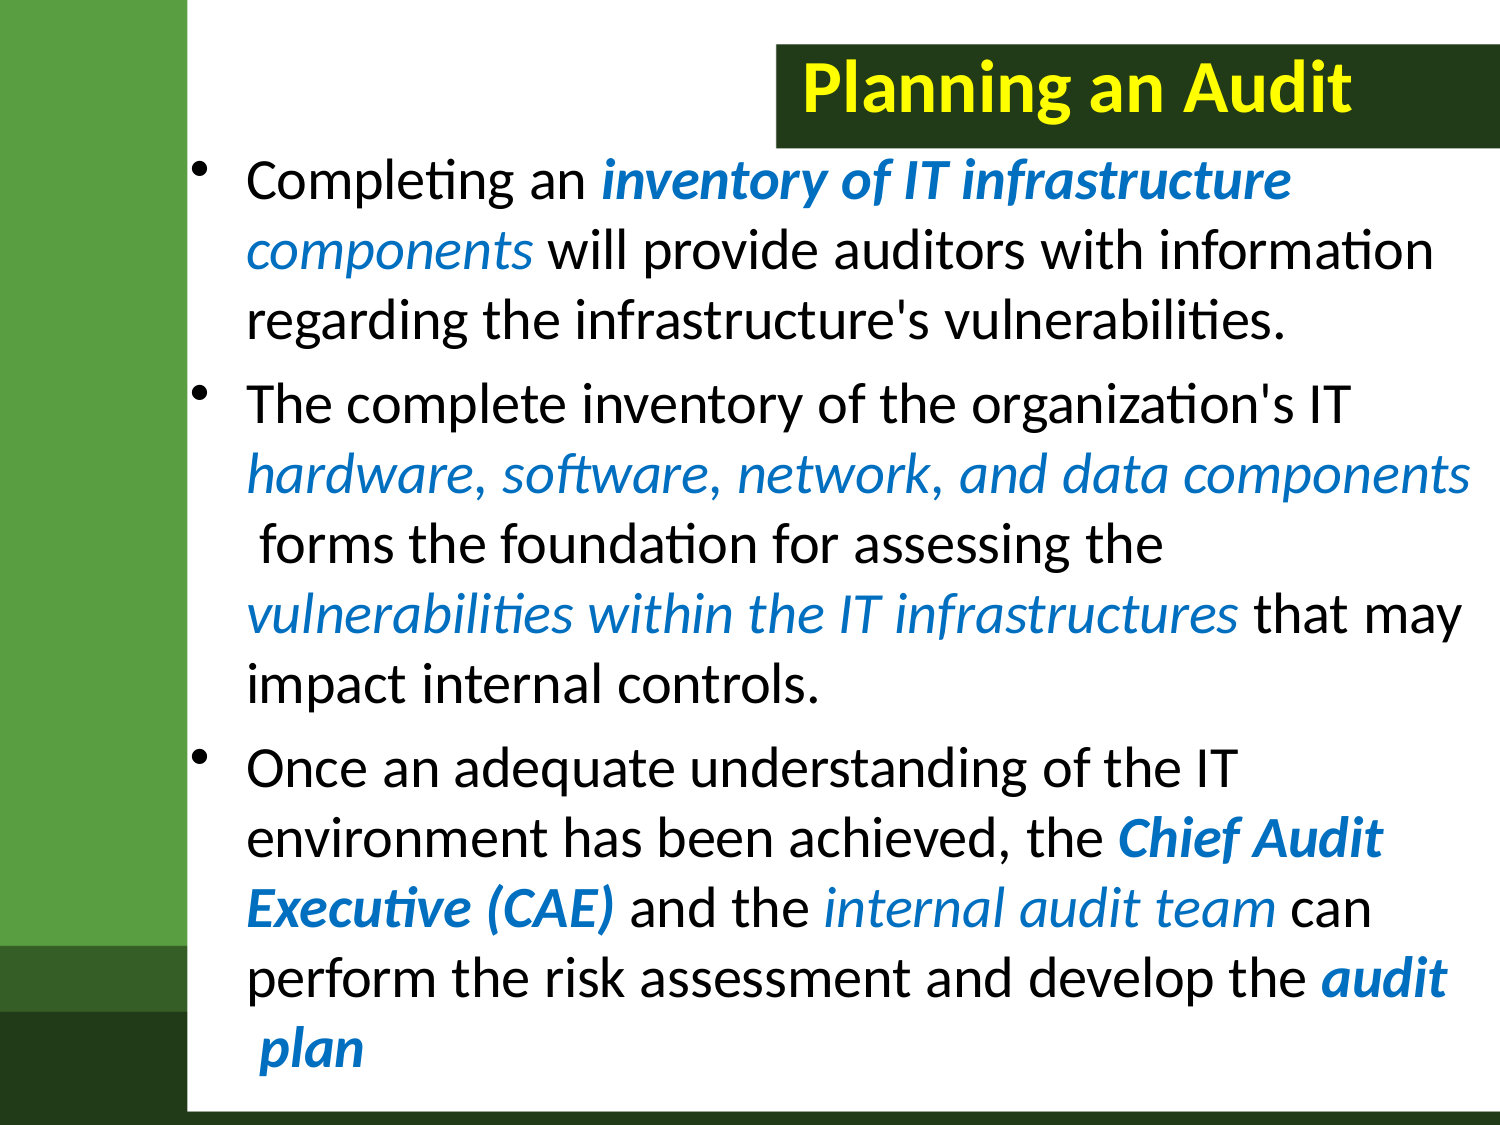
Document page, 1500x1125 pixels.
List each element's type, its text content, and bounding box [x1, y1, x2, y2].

picture [0, 0, 1500, 1125]
text_box Completing an inventory of IT infrastructure components will provide auditors with information regarding the infrastructure's vulnerabilities. The complete inventory of the organization's IT hardware, software, network, and data components forms the foundation for assessing the vulnerabilities within the IT infrastructures that may impact internal controls. Once an adequate understanding of the IT environment has been achieved, the Chief Audit Executive (CAE) and the internal audit team can perform the risk assessment and develop the audit plan [187, 139, 1482, 1079]
title Planning an Audit [800, 35, 1357, 139]
